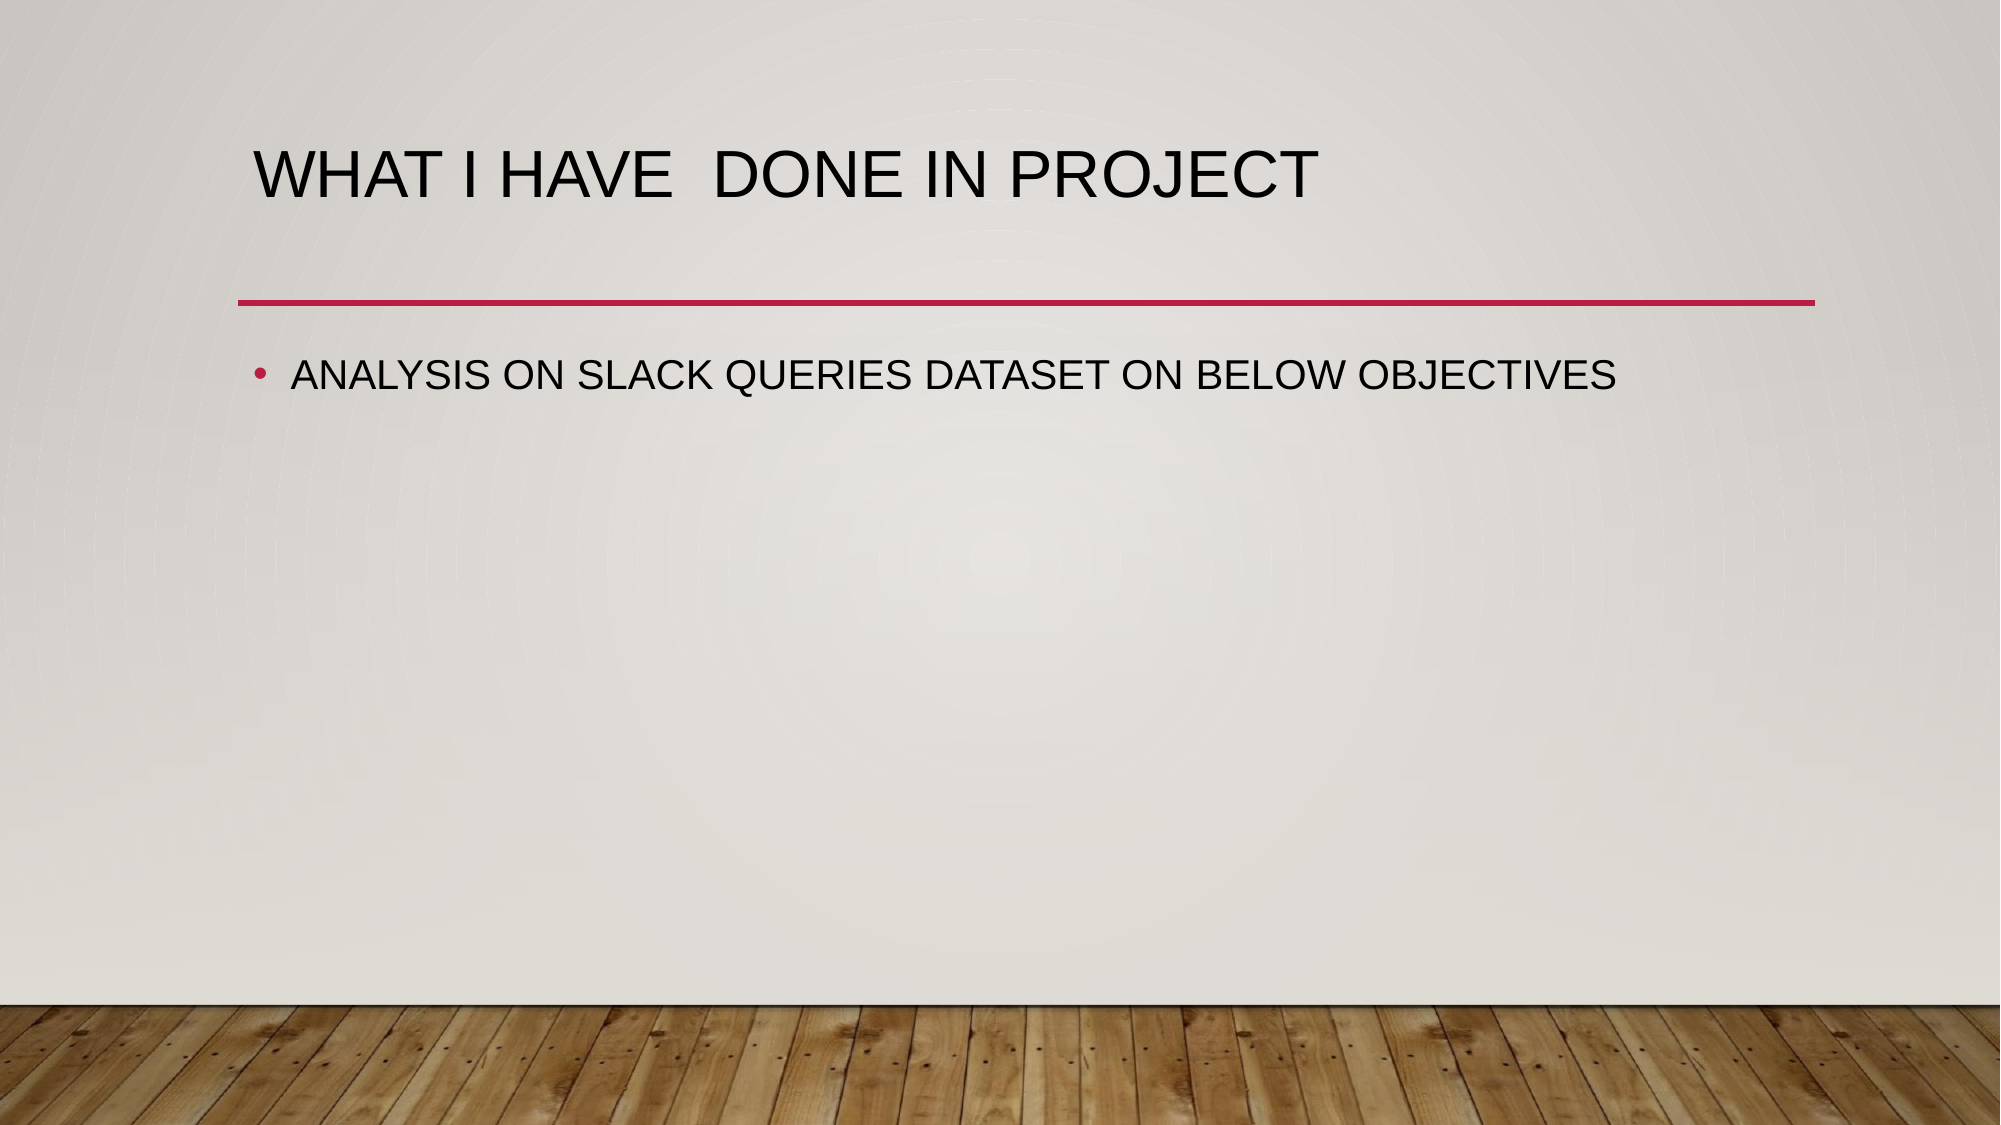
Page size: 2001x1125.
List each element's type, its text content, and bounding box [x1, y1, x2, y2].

title WHAT I HAVE DONE IN PROJECT [238, 131, 1814, 305]
picture [0, 1005, 2000, 1125]
list ANALYSIS ON SLACK QUERIES DATASET ON BELOW OBJECTIVES [238, 330, 1814, 897]
